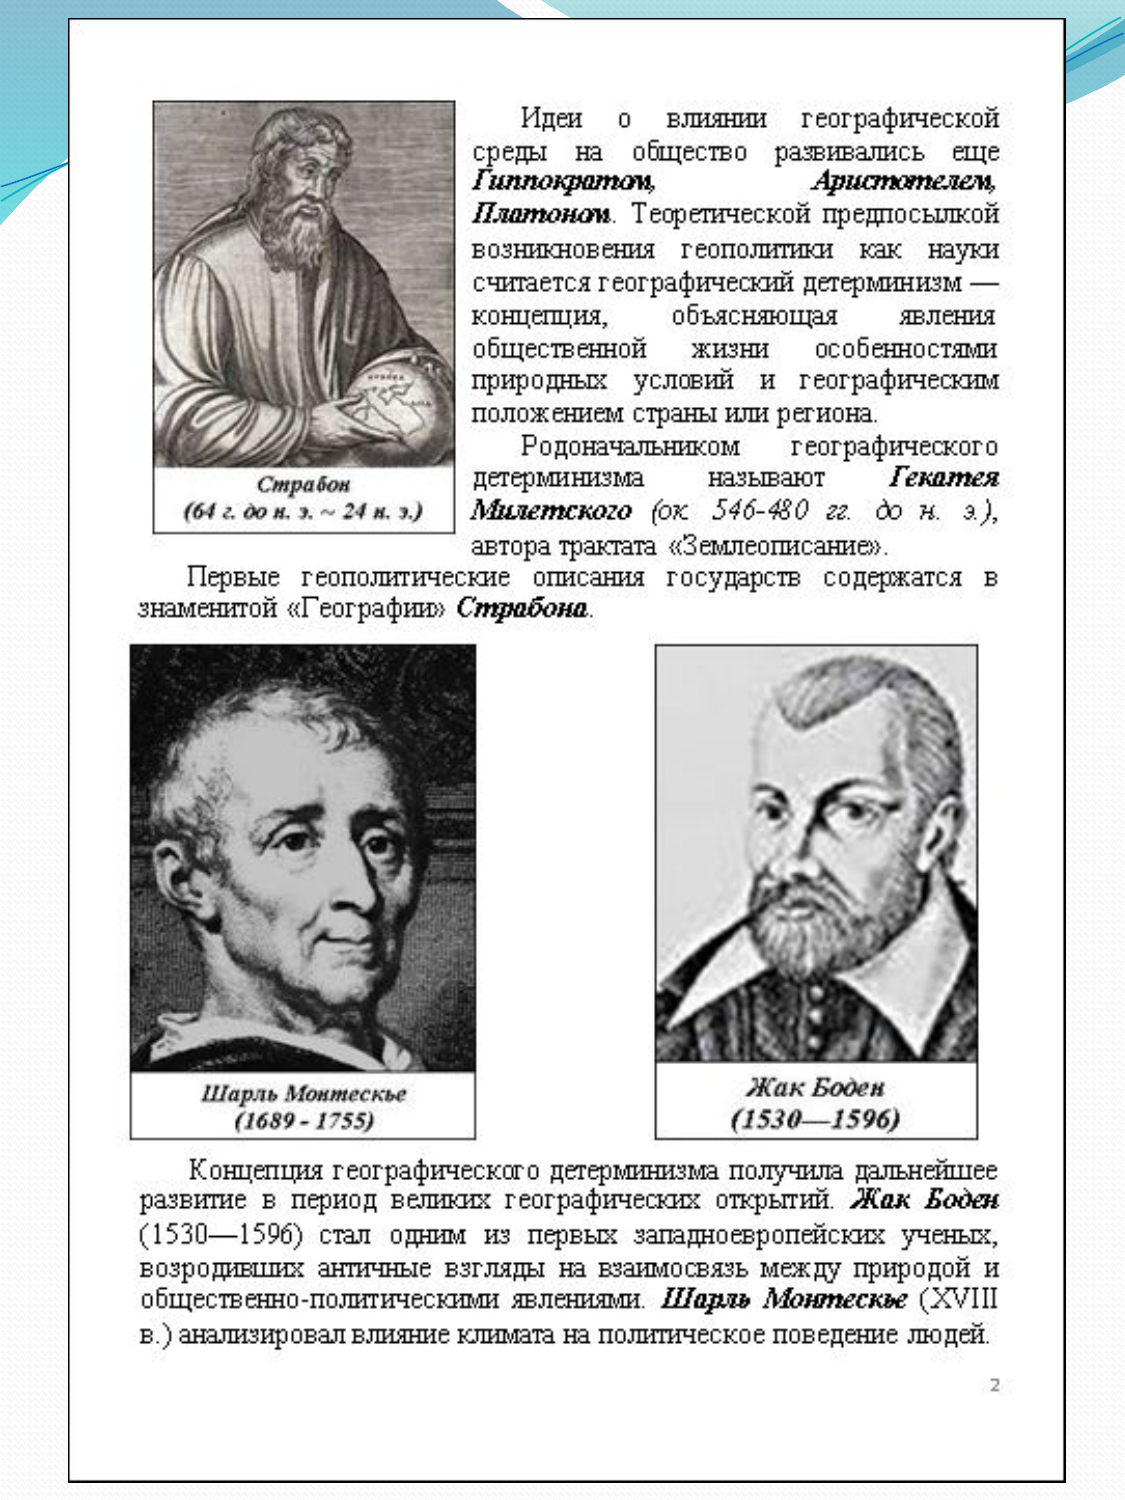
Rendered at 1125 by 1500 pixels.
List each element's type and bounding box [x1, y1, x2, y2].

picture [68, 18, 1067, 1483]
